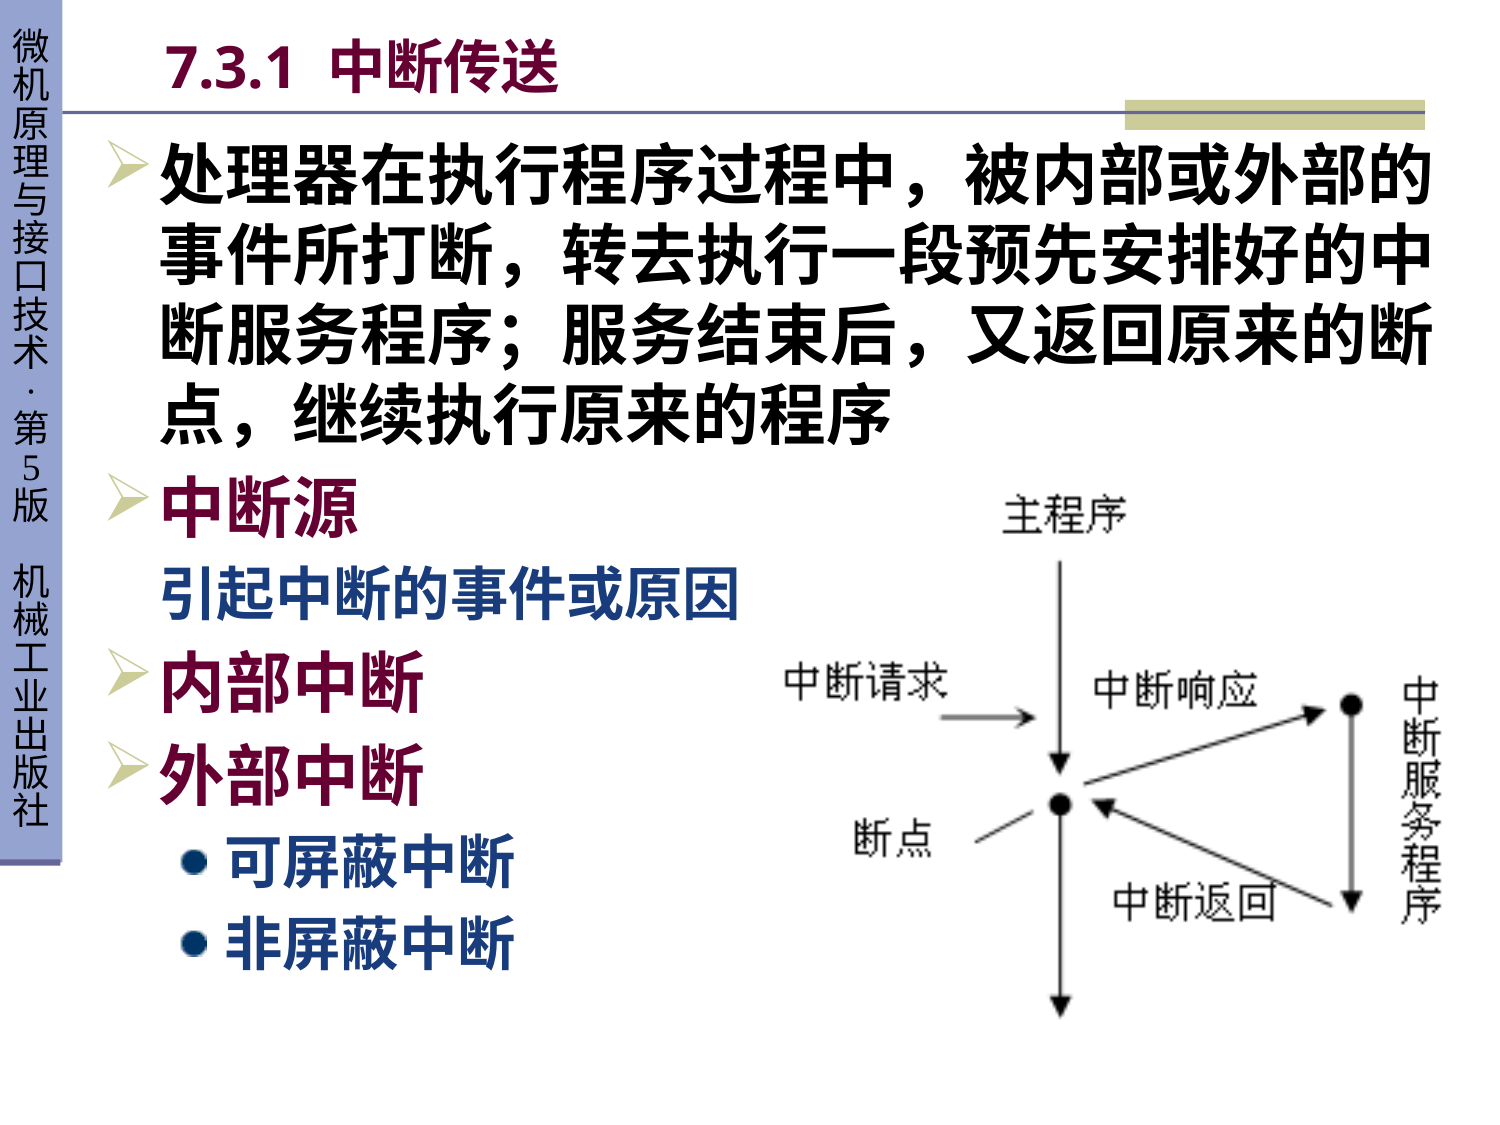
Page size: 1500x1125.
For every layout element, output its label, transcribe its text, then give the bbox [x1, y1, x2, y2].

picture [177, 927, 207, 957]
list 处理器在执行程序过程中，被内部或外部的事件所打断，转去执行一段预先安排好的中断服务程序；服务结束后，又返回原来的断点，继续执行原来的程序 中断源 引起中断的事件或原因 内部中断 外部中断 可屏蔽中断 非屏蔽中断 [87, 124, 1451, 1051]
picture [749, 467, 1476, 1059]
title 7.3.1 中断传送 [149, 24, 1426, 105]
picture [177, 846, 207, 875]
